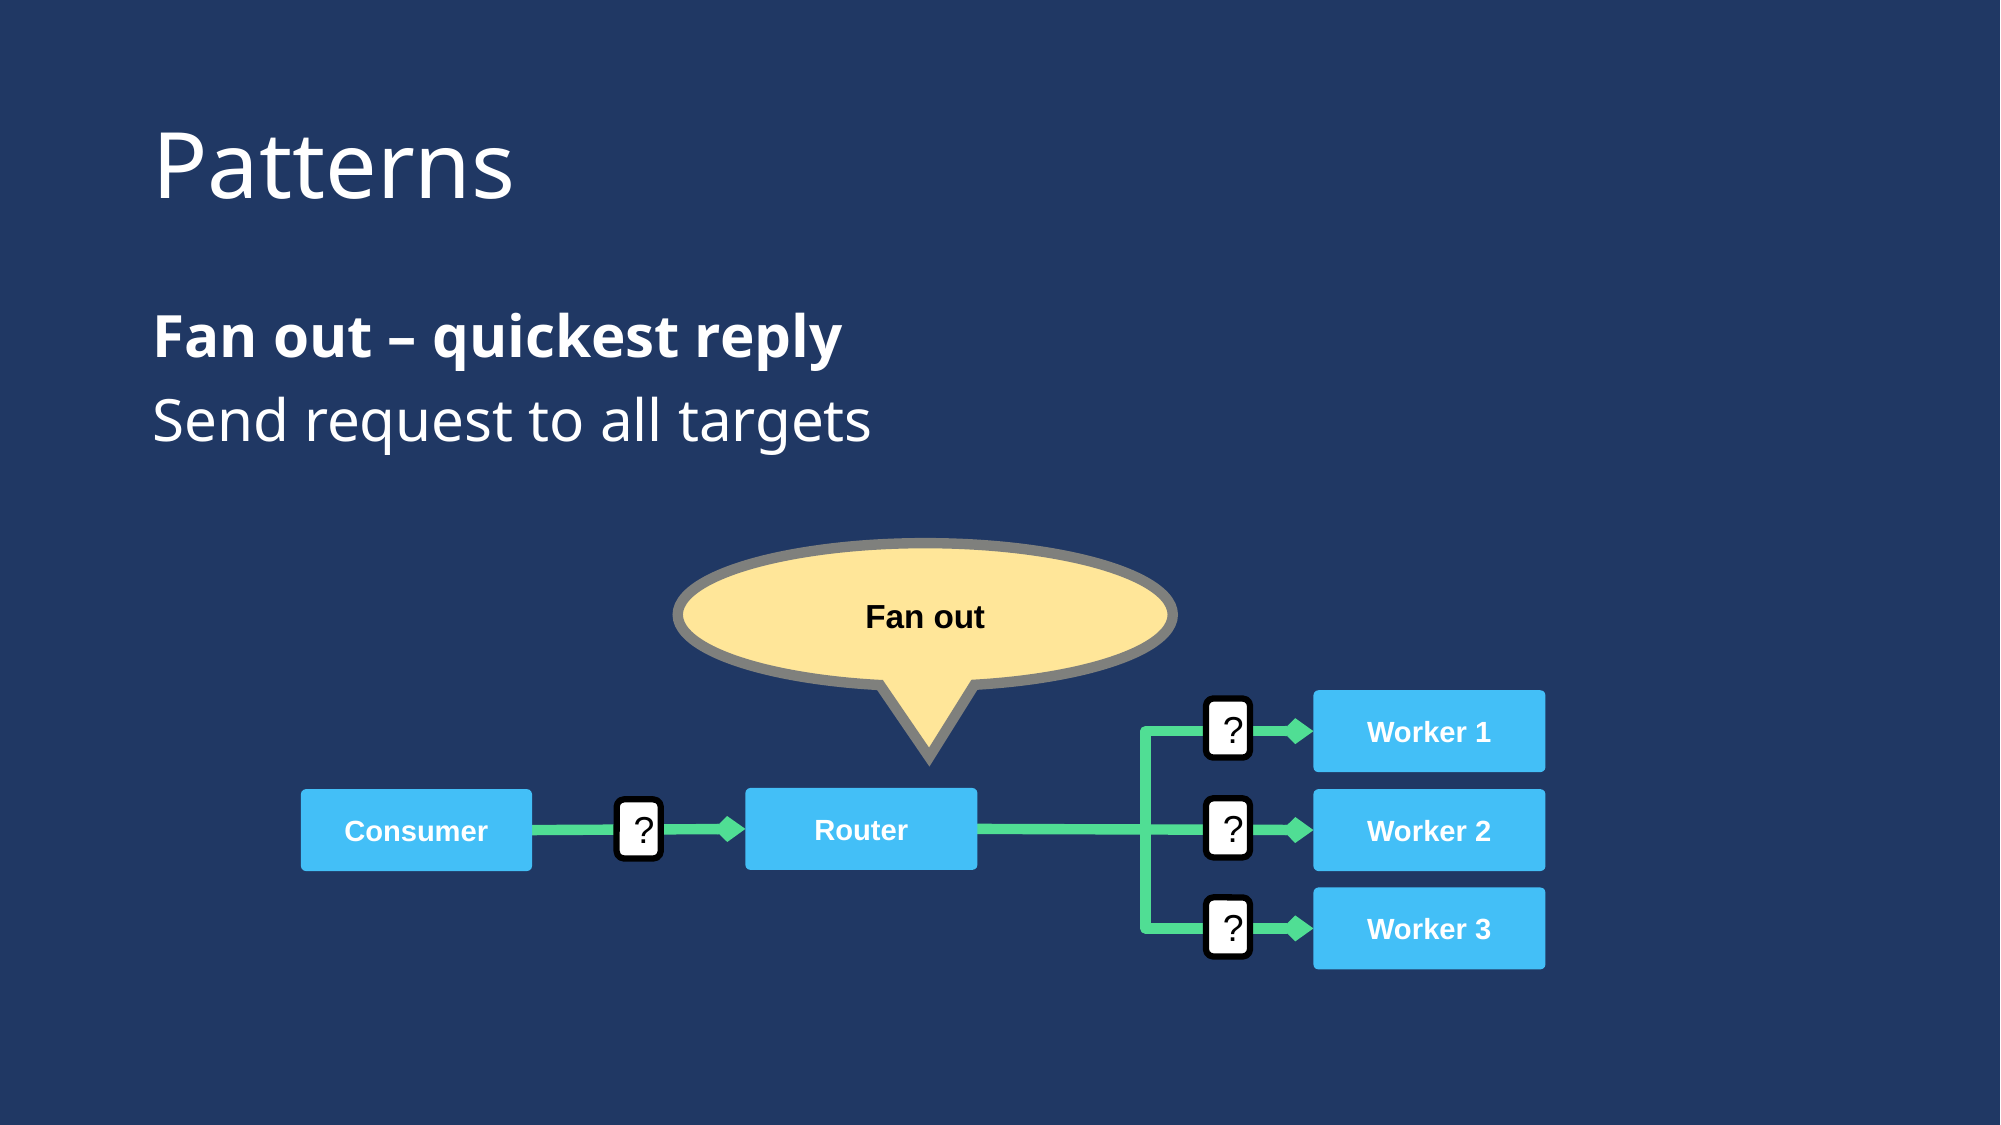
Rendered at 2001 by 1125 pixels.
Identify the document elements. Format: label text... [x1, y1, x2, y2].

text_box ? [1204, 929, 1252, 958]
text_box ? [1204, 697, 1252, 731]
text_box Worker 3 [1312, 886, 1547, 971]
text_box ? [615, 798, 662, 828]
text_box Fan out [676, 542, 1174, 759]
text_box Router [744, 786, 977, 871]
text_box ? [615, 831, 662, 860]
text_box Consumer [299, 788, 534, 873]
text_box Worker 2 [1314, 788, 1547, 873]
title Patterns [137, 59, 1863, 278]
list Fan out – quickest reply Send request to all targets [137, 299, 1863, 1014]
text_box Worker 1 [1312, 689, 1547, 774]
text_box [977, 731, 1314, 828]
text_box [977, 831, 1314, 929]
